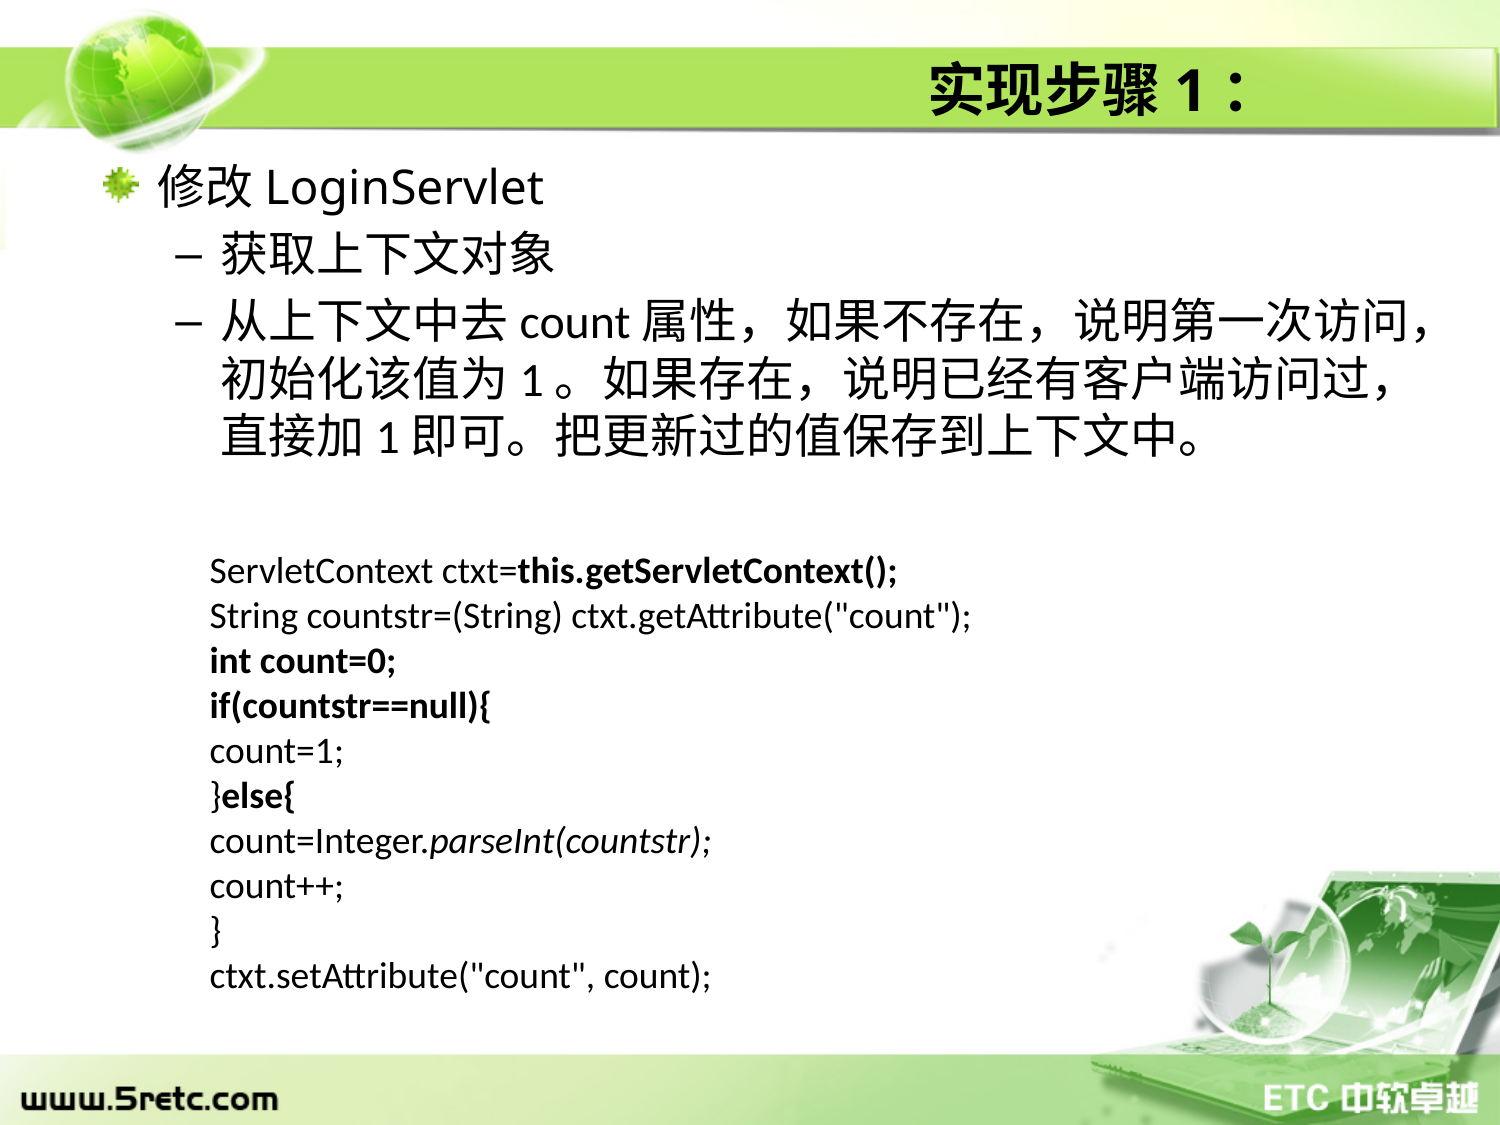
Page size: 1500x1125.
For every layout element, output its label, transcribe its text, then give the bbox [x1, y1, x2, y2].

title 实现步骤1： [719, 46, 1489, 129]
list 修改LoginServlet 获取上下文对象 从上下文中去count属性，如果不存在，说明第一次访问，初始化该值为1。如果存在，说明已经有客户端访问过，直接加1即可。把更新过的值保存到上下文中。 [88, 149, 1439, 516]
text_box ServletContext ctxt=this.getServletContext(); String countstr=(String) ctxt.getAttribute("count"); int count=0; if(countstr==null){ count=1; }else{ count=Integer.parseInt(countstr); count++; } ctxt.setAttribute("count", count); [194, 538, 1317, 1004]
picture [0, 0, 1500, 1125]
